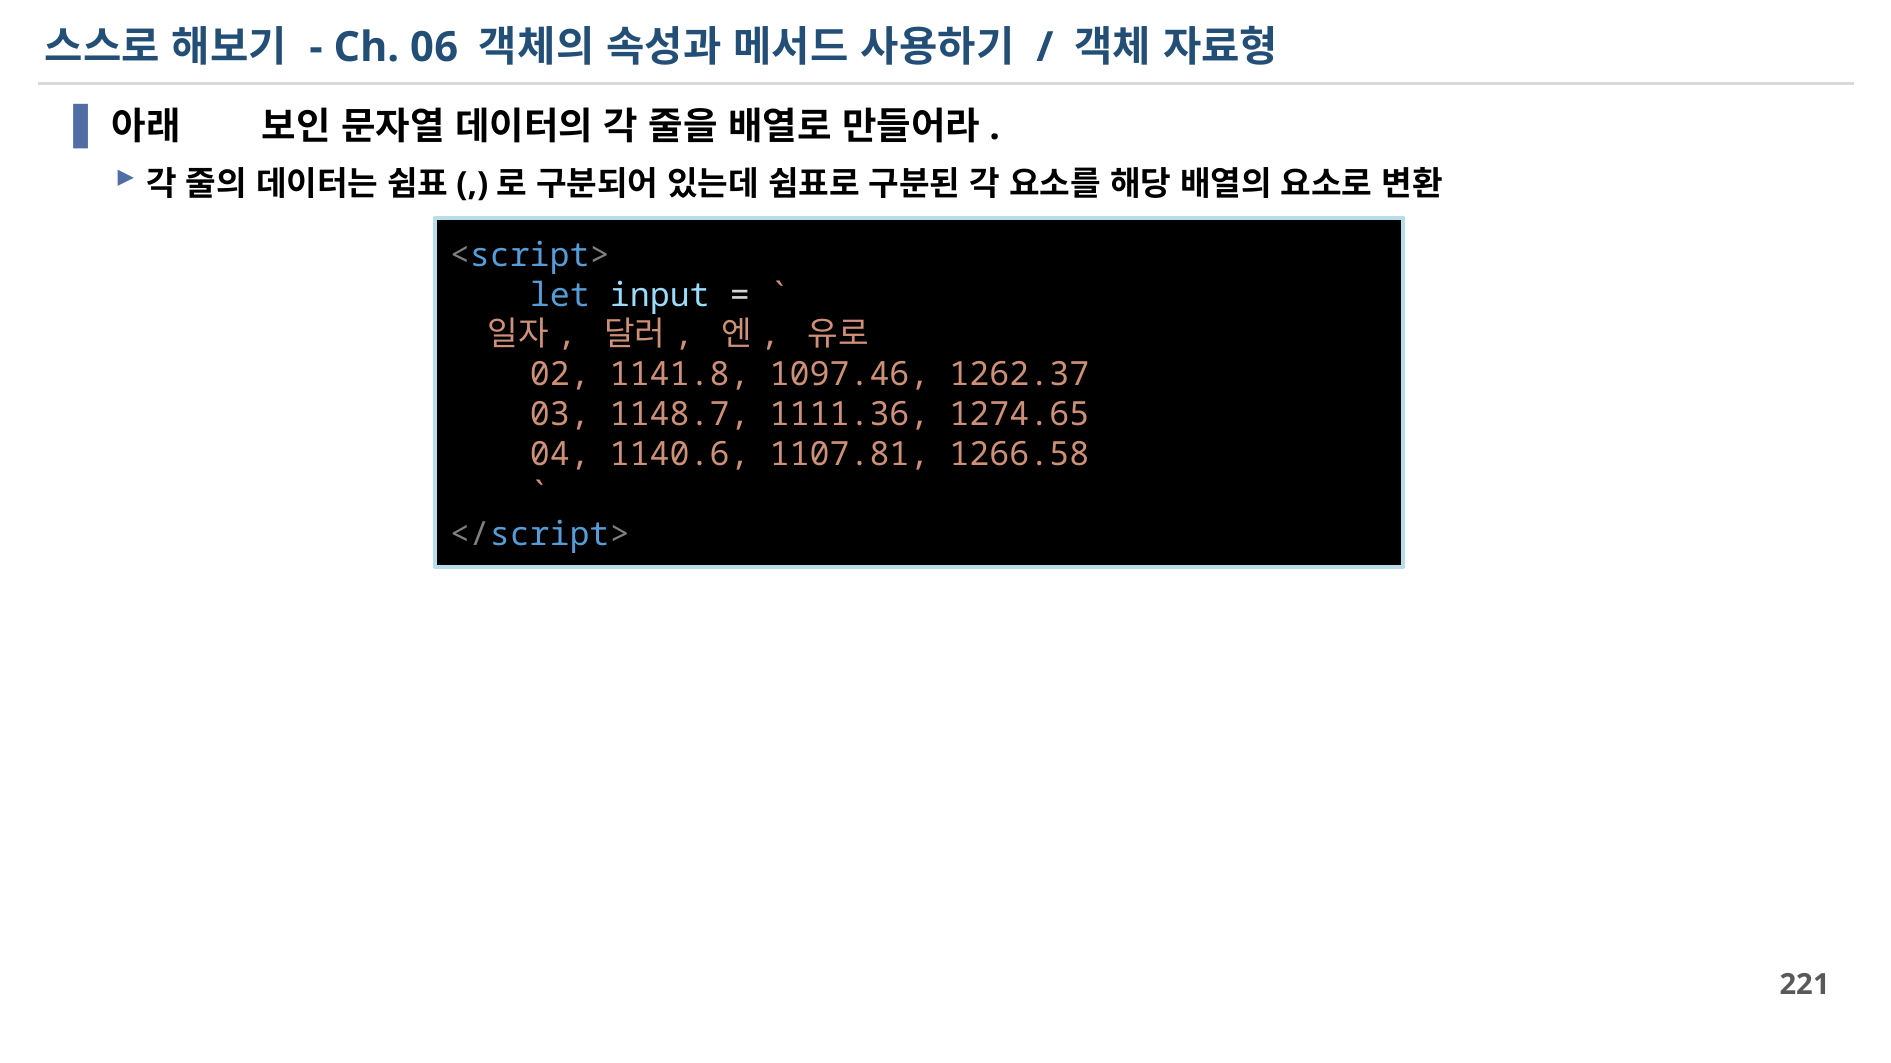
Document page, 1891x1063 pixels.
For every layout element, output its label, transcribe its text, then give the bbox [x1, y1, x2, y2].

text_box <script> let input = ` 일자, 달러, 엔, 유로 02, 1141.8, 1097.46, 1262.37 03, 1148.7, 1111.36, 1274.65 04, 1140.6, 1107.81, 1266.58 ` </script> [433, 216, 1405, 569]
title 스스로 해보기 - Ch. 06 객체의 속성과 메서드 사용하기 / 객체 자료형 [29, 11, 1809, 78]
slide_number 221 [1703, 956, 1845, 1014]
list 아래 보인 문자열 데이터의 각 줄을 배열로 만들어라. 각 줄의 데이터는 쉼표(,)로 구분되어 있는데 쉼표로 구분된 각 요소를 해당 배열의 요소로 변환 [43, 94, 1845, 382]
